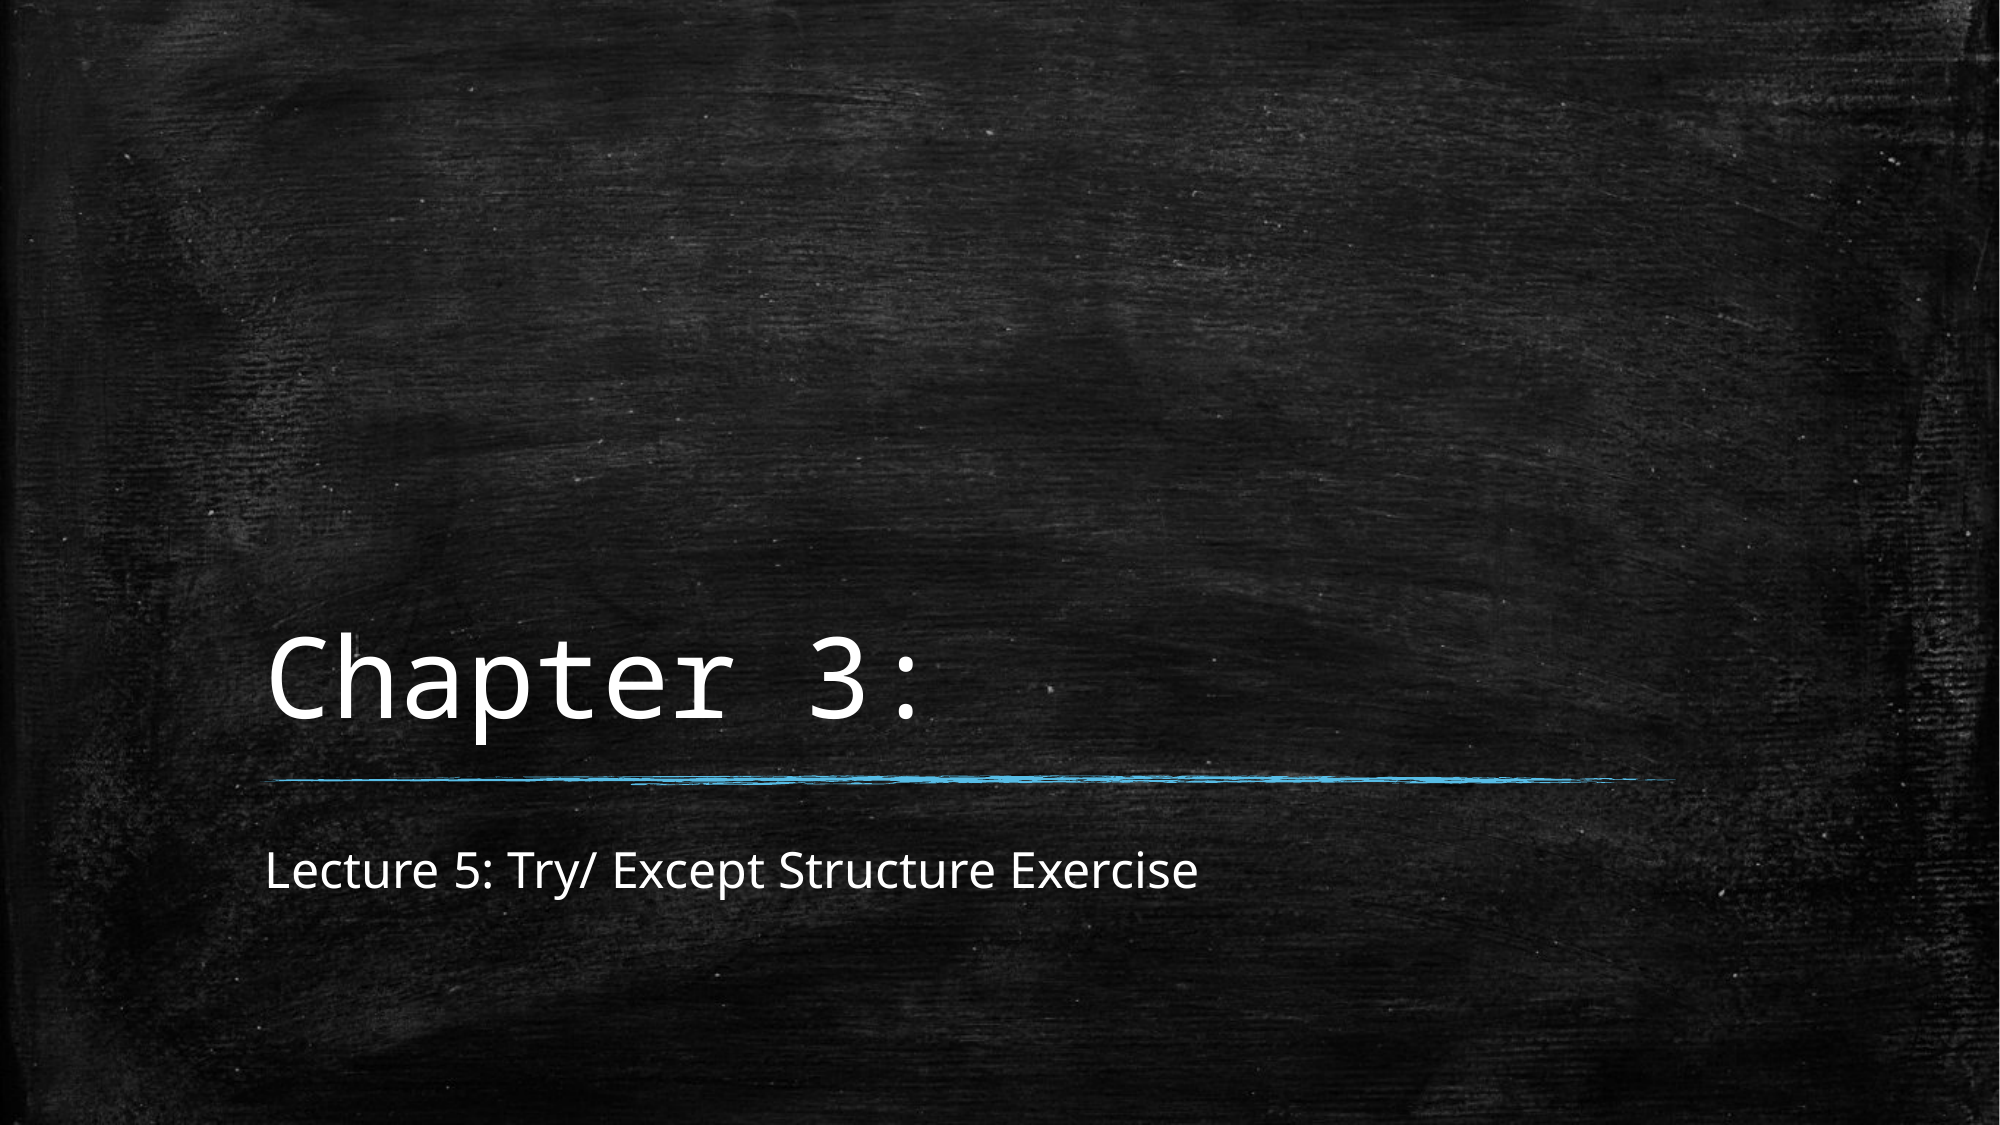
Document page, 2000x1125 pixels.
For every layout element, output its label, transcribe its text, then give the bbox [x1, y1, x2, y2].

subtitle Lecture 5: Try/ Except Structure Exercise [249, 837, 1750, 1013]
title Chapter 3: [249, 312, 1750, 750]
